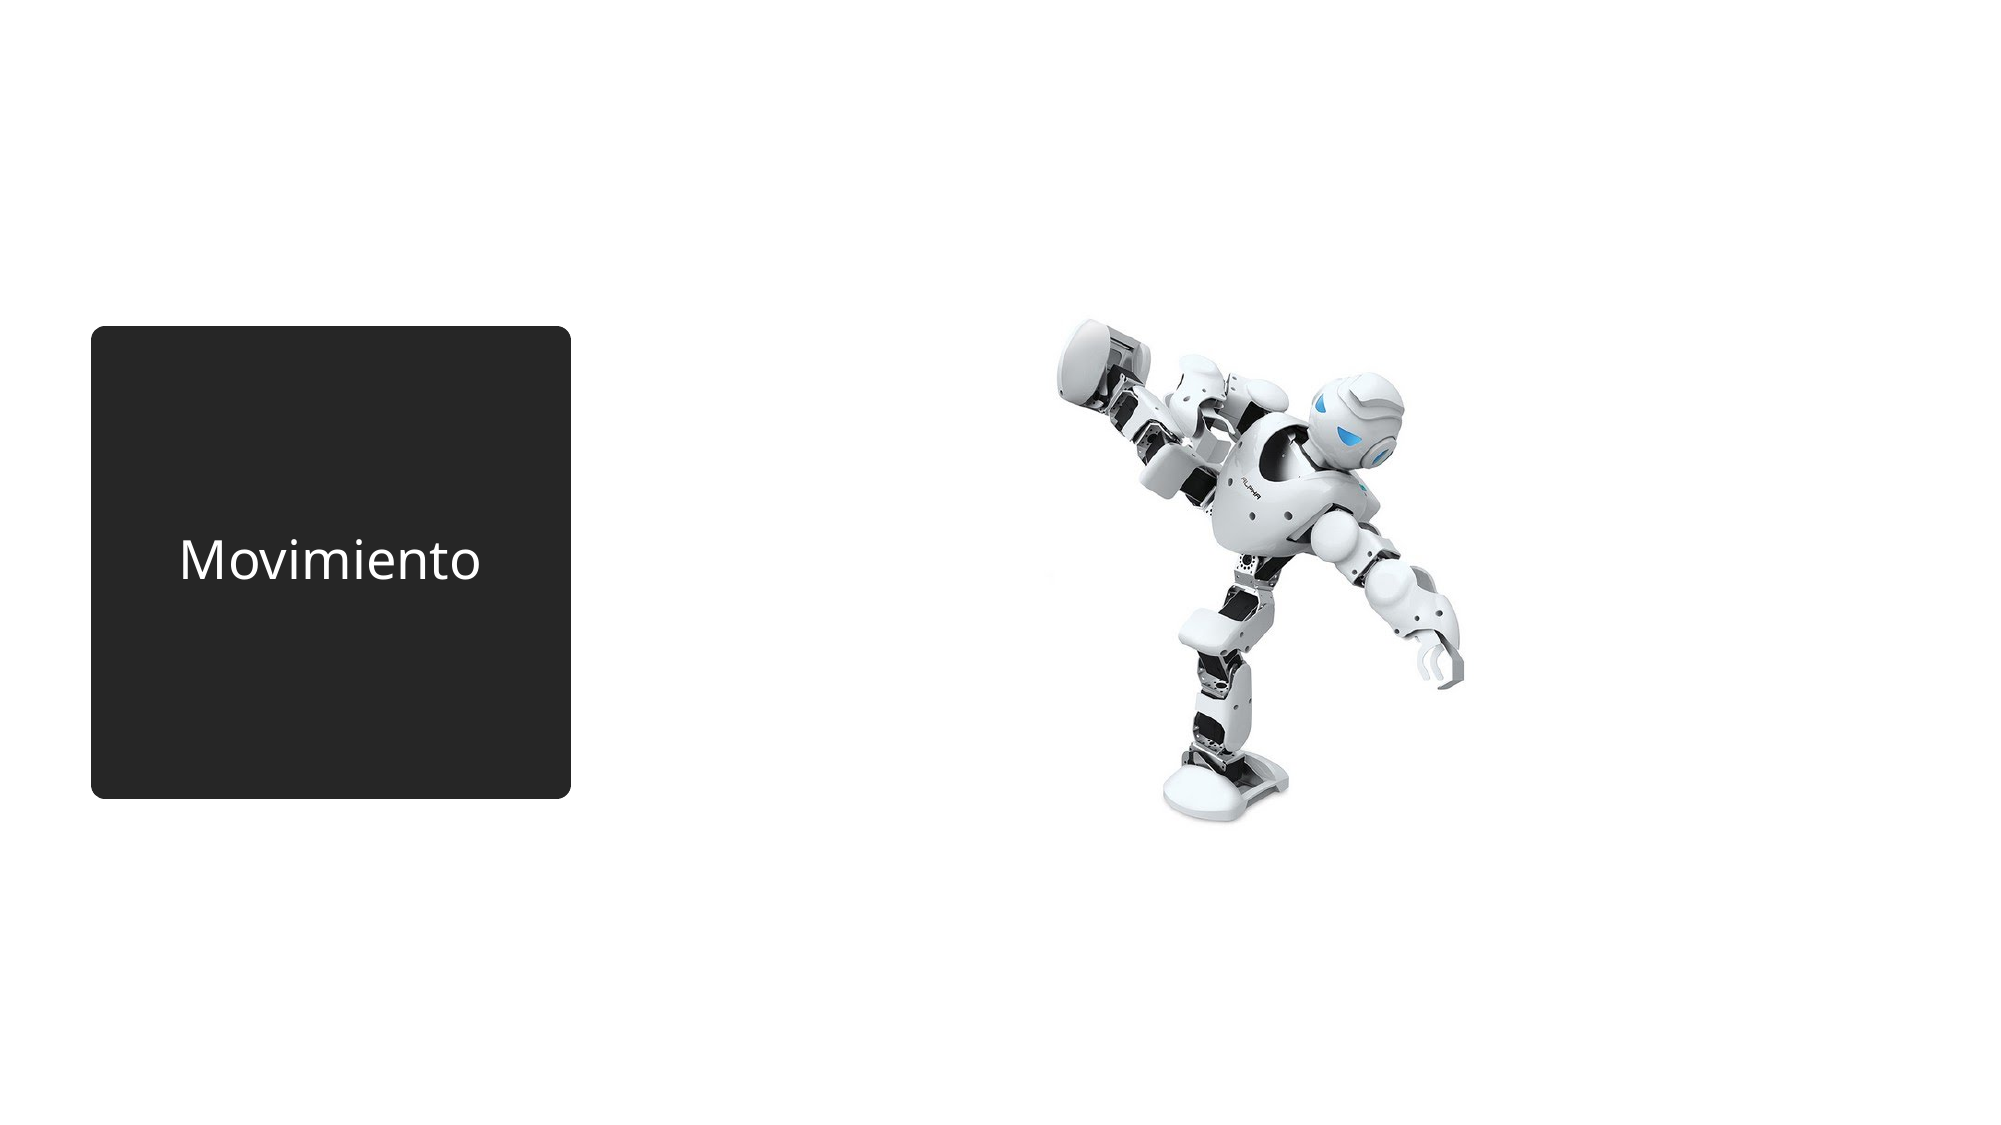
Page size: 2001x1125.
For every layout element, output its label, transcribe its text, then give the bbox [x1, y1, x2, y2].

title Movimiento [105, 340, 557, 785]
picture [662, 230, 1842, 894]
